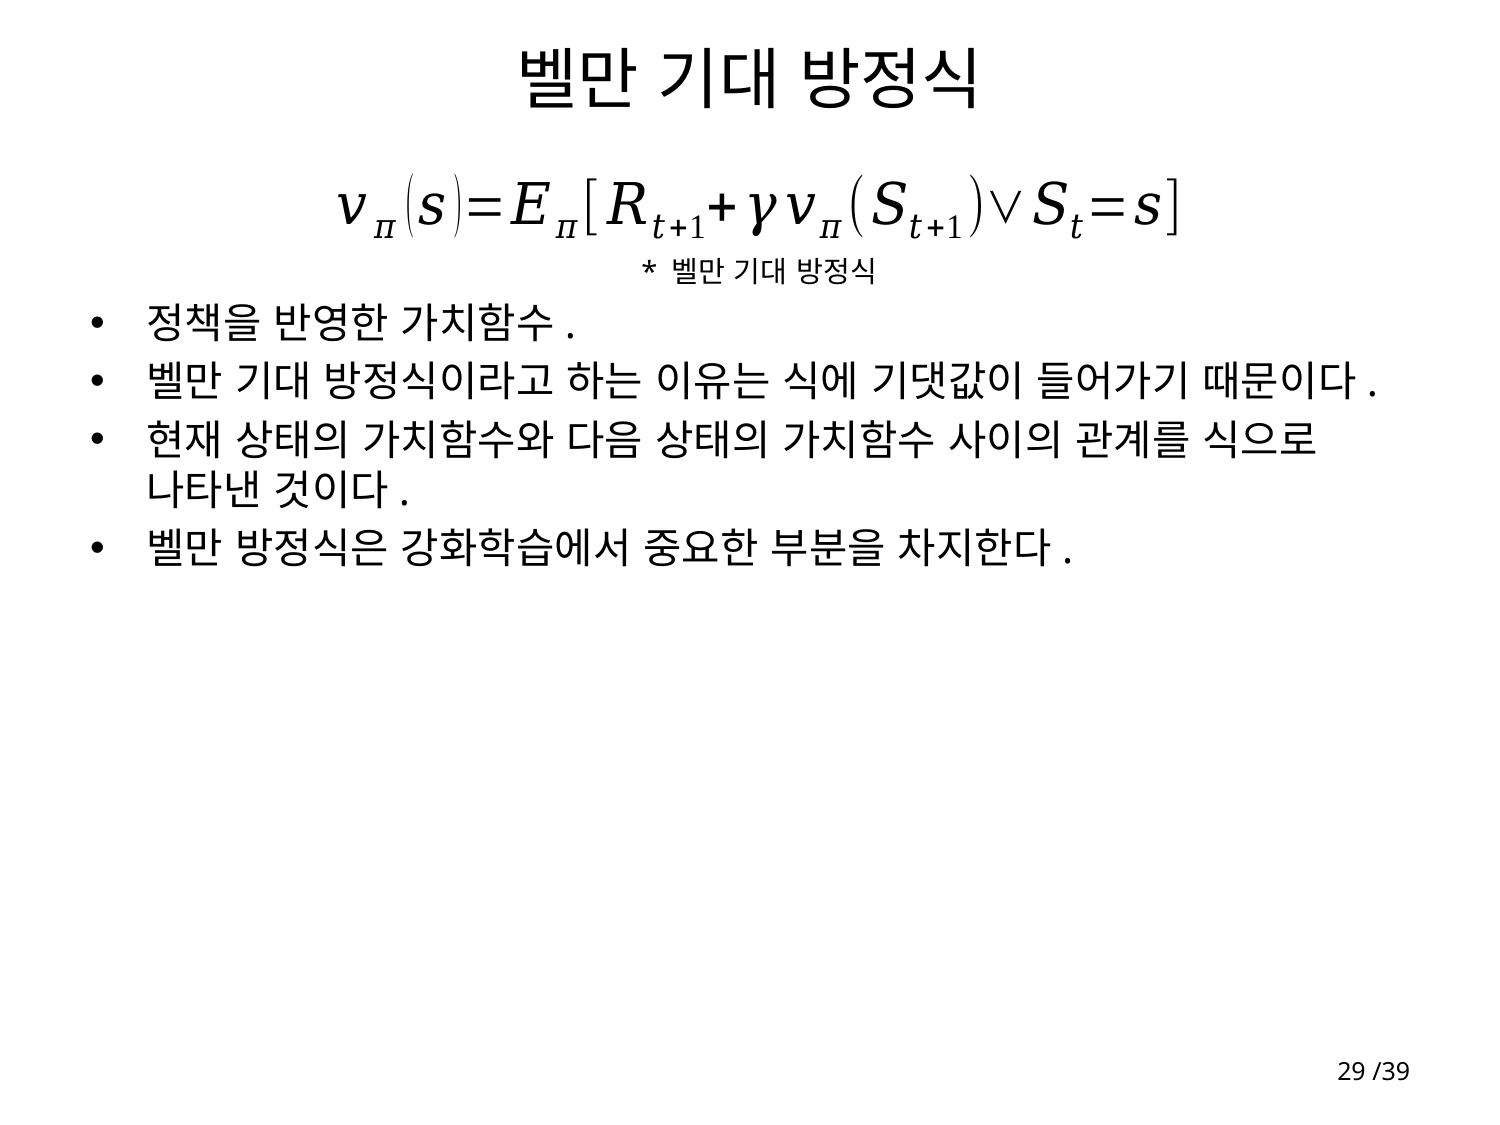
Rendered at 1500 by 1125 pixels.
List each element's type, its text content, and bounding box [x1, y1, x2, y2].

slide_number 29 /39 [1074, 1042, 1425, 1103]
title 벨만 기대 방정식 [75, 19, 1425, 135]
list 정책을 반영한 가치함수. 벨만 기대 방정식이라고 하는 이유는 식에 기댓값이 들어가기 때문이다. 현재 상태의 가치함수와 다음 상태의 가치함수 사이의 관계를 식으로 나타낸 것이다. 벨만 방정식은 강화학습에서 중요한 부분을 차지한다. [75, 172, 1425, 1005]
text_box * 벨만 기대 방정식 [626, 245, 893, 296]
